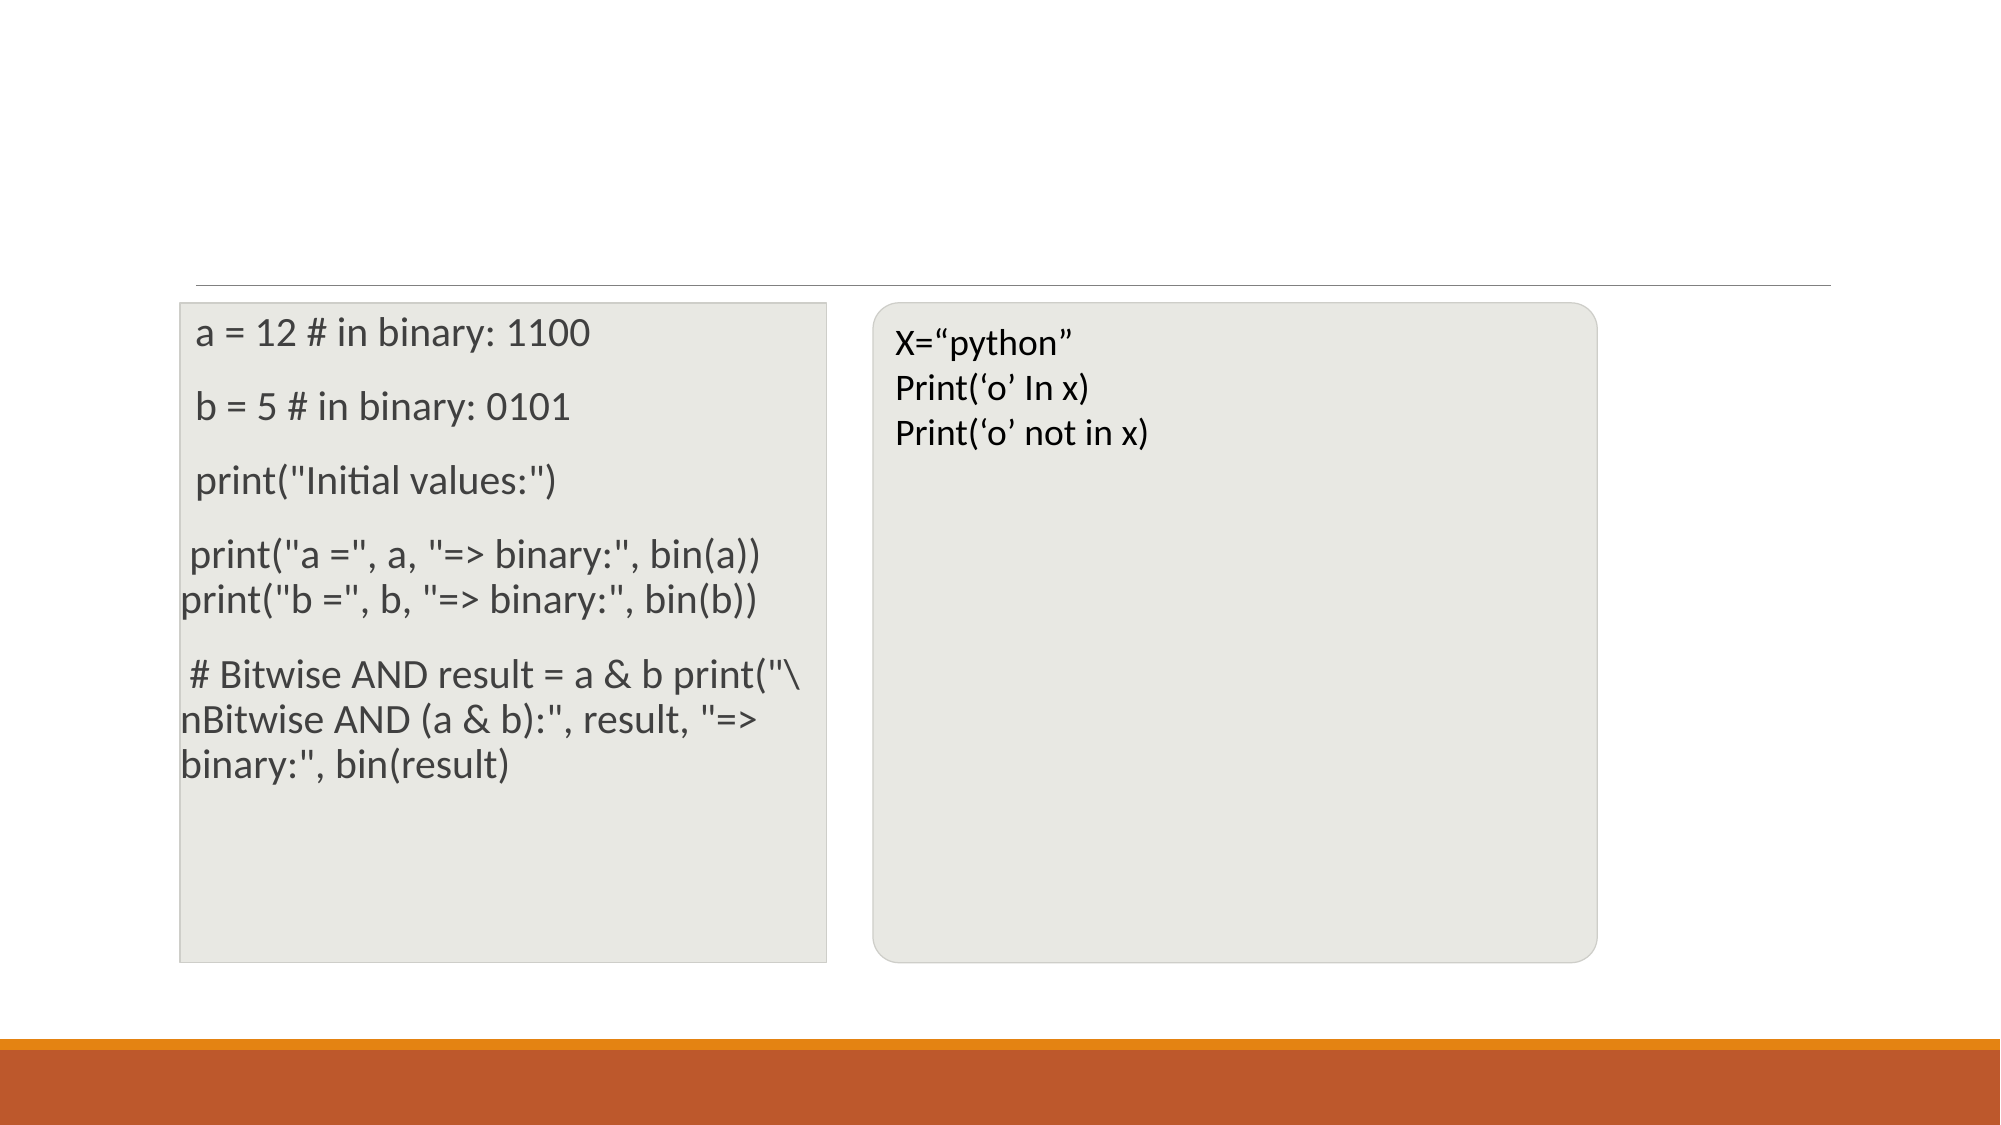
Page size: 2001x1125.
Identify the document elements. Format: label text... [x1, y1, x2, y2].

text_box X=“python” Print(‘o’ In x) Print(‘o’ not in x) [872, 302, 1598, 963]
list a = 12 # in binary: 1100 b = 5 # in binary: 0101 print("Initial values:") print("a =", a, "=> binary:", bin(a)) print("b =", b, "=> binary:", bin(b)) # Bitwise AND result = a & b print("\nBitwise AND (a & b):", result, "=> binary:", bin(result) [179, 302, 827, 963]
